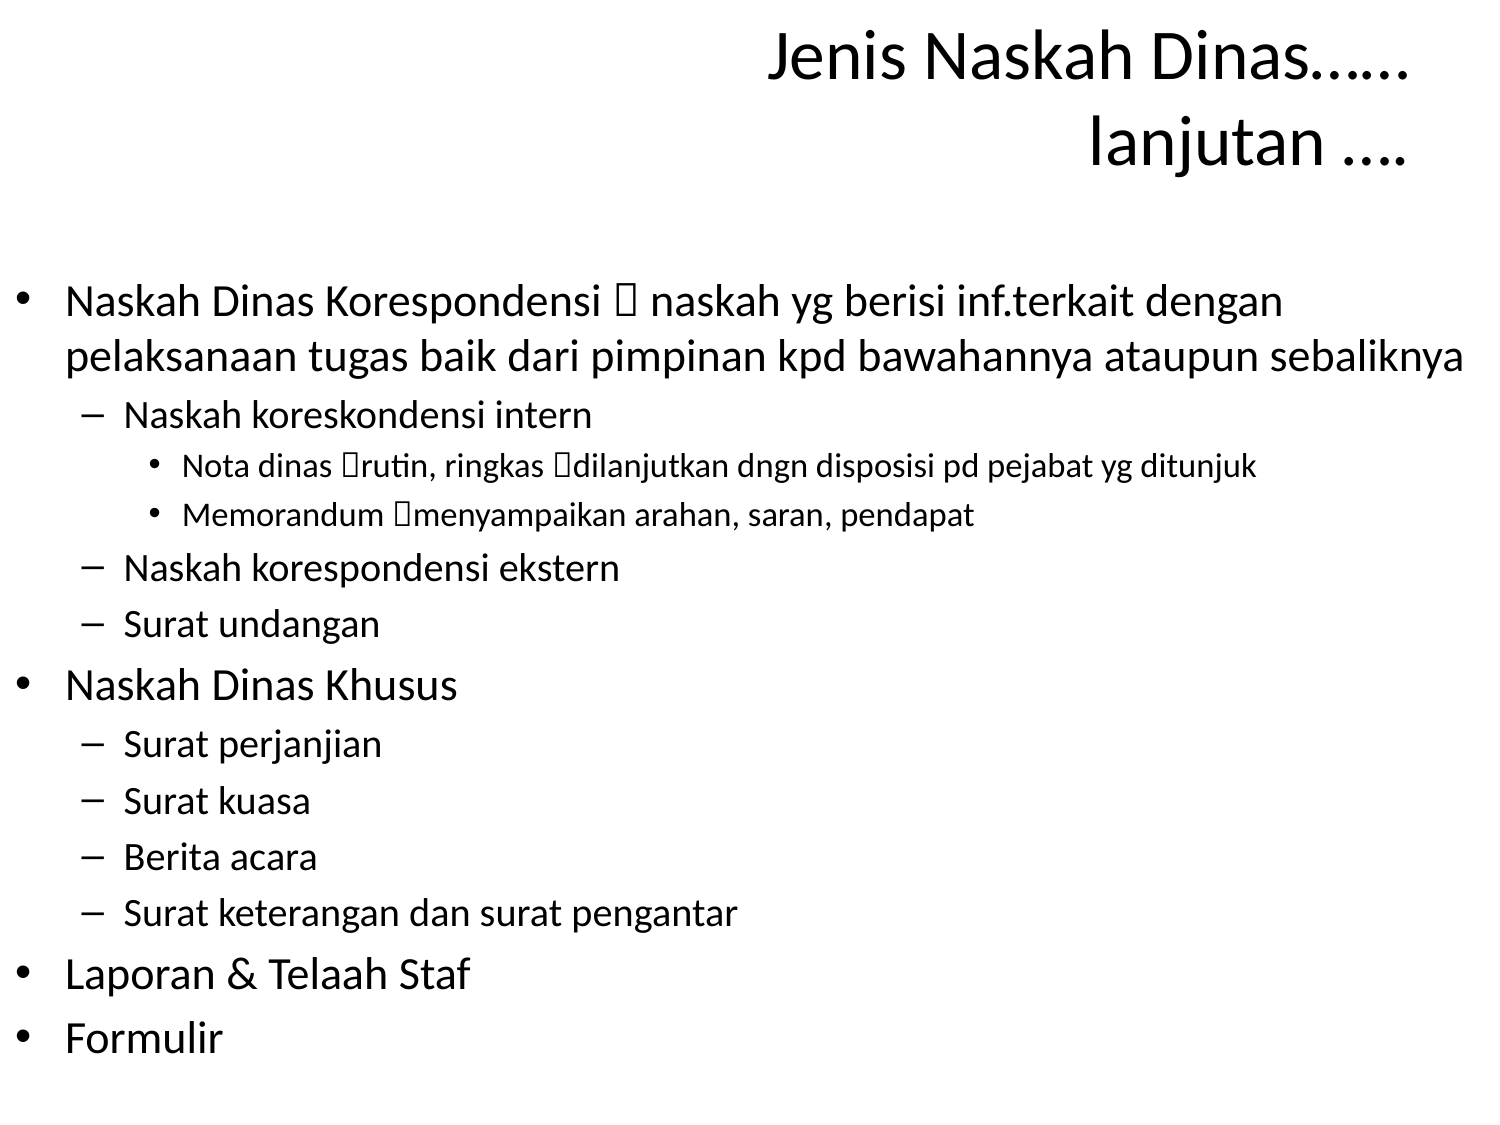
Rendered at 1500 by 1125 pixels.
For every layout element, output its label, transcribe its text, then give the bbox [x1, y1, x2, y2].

list Naskah Dinas Korespondensi  naskah yg berisi inf.terkait dengan pelaksanaan tugas baik dari pimpinan kpd bawahannya ataupun sebaliknya Naskah koreskondensi intern Nota dinas rutin, ringkas dilanjutkan dngn disposisi pd pejabat yg ditunjuk Memorandum menyampaikan arahan, saran, pendapat Naskah korespondensi ekstern Surat undangan Naskah Dinas Khusus Surat perjanjian Surat kuasa Berita acara Surat keterangan dan surat pengantar Laporan & Telaah Staf Formulir [0, 262, 1500, 1125]
title Jenis Naskah Dinas…… lanjutan …. [75, 0, 1425, 188]
